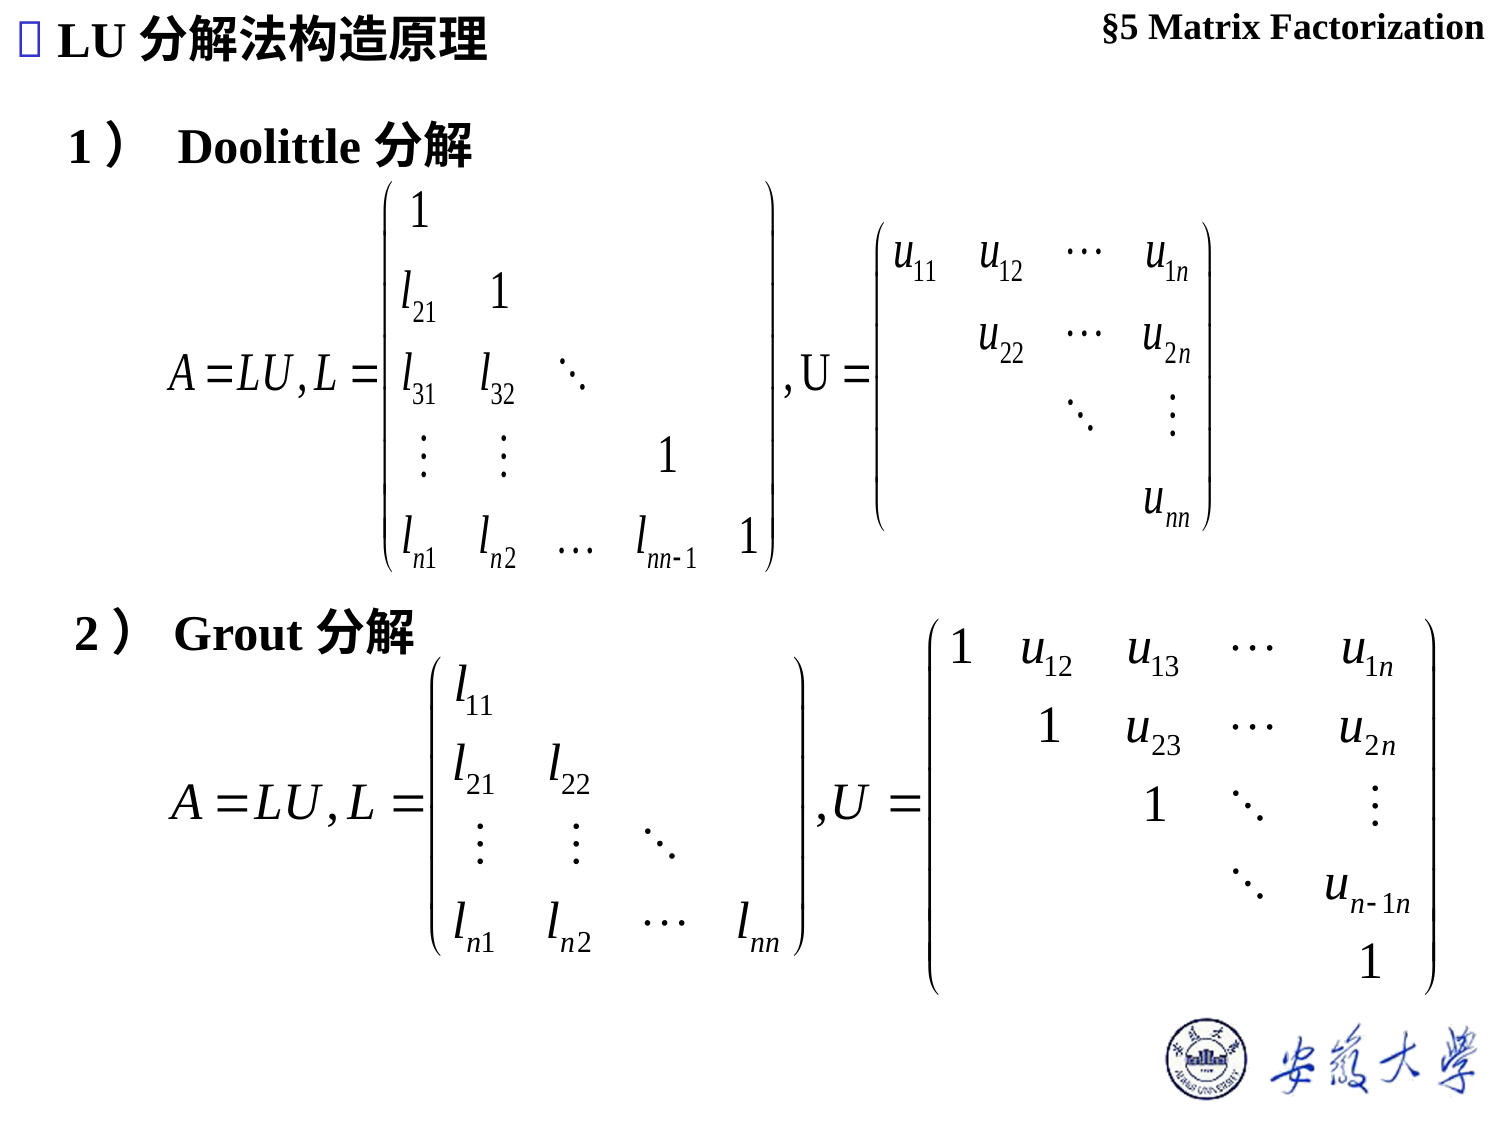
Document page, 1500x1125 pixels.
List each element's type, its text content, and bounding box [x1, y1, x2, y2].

text_box §5 Matrix Factorization [650, 0, 1500, 50]
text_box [159, 167, 1225, 586]
text_box  LU分解法构造原理 [0, 0, 561, 75]
text_box 2）Grout分解 [59, 593, 683, 668]
picture [1151, 985, 1500, 1125]
text_box 1） Doolittle分解 [39, 106, 687, 181]
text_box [159, 609, 1450, 1005]
